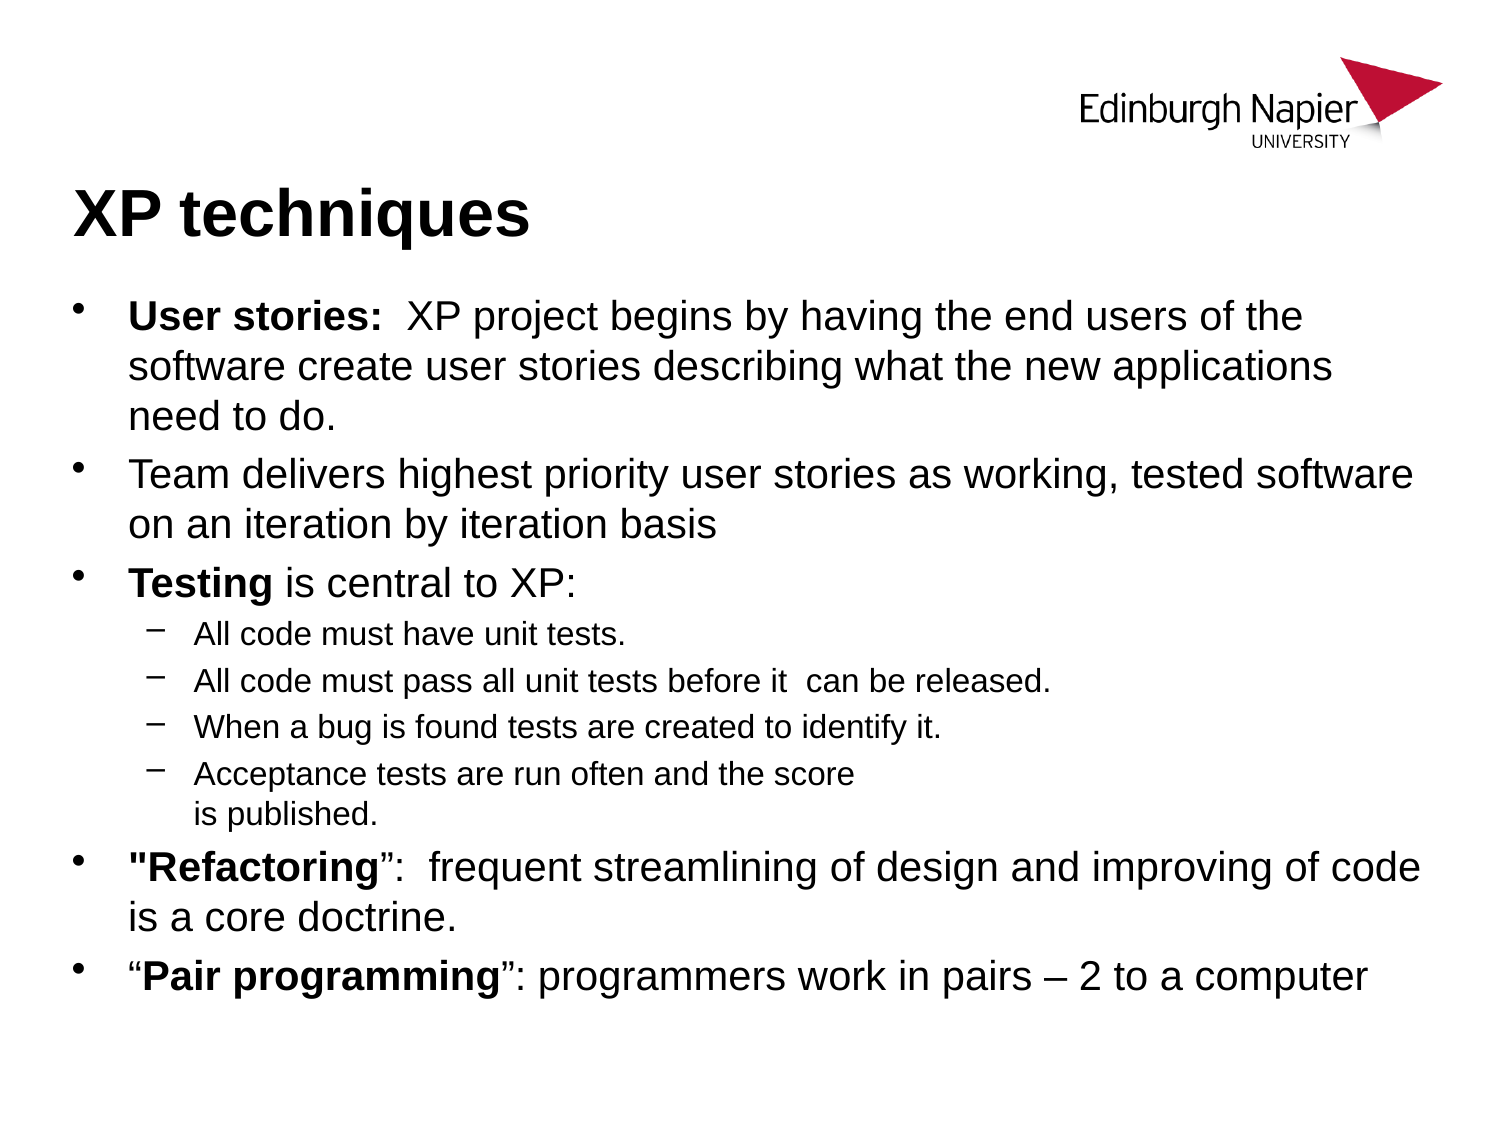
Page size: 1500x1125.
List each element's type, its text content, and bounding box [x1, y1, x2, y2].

list User stories: XP project begins by having the end users of the software create user stories describing what the new applications need to do. Team delivers highest priority user stories as working, tested software on an iteration by iteration basis Testing is central to XP: All code must have unit tests. All code must pass all unit tests before it can be released. When a bug is found tests are created to identify it. Acceptance tests are run often and the score is published. "Refactoring”: frequent streamlining of design and improving of code is a core doctrine. “Pair programming”: programmers work in pairs – 2 to a computer [56, 280, 1443, 1037]
title XP techniques [58, 152, 1445, 267]
picture [1081, 57, 1443, 148]
